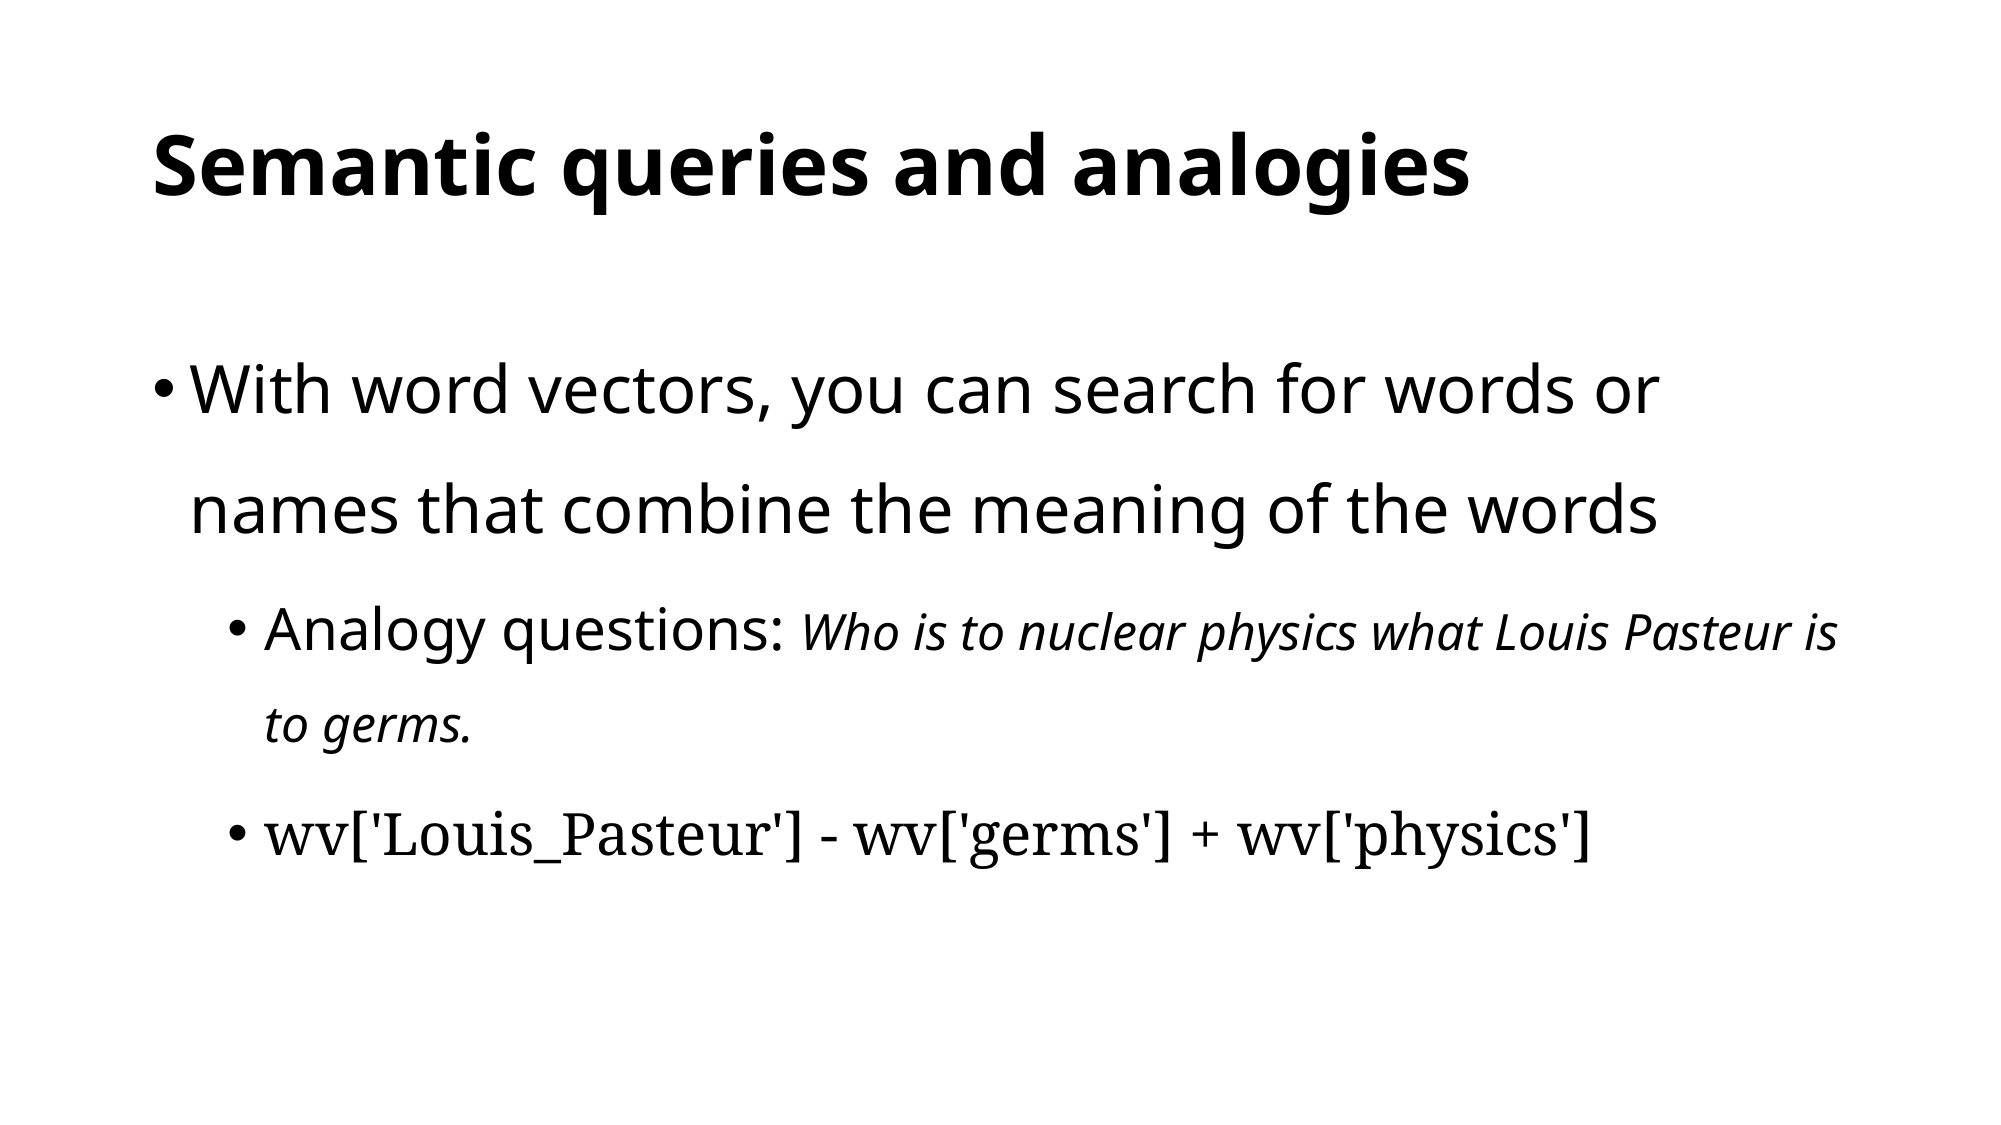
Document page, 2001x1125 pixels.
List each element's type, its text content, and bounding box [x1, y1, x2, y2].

title Semantic queries and analogies [137, 59, 1863, 278]
list With word vectors, you can search for words or names that combine the meaning of the words Analogy questions: Who is to nuclear physics what Louis Pasteur is to germs. wv['Louis_Pasteur'] - wv['germs'] + wv['physics'] [137, 299, 1863, 1014]
